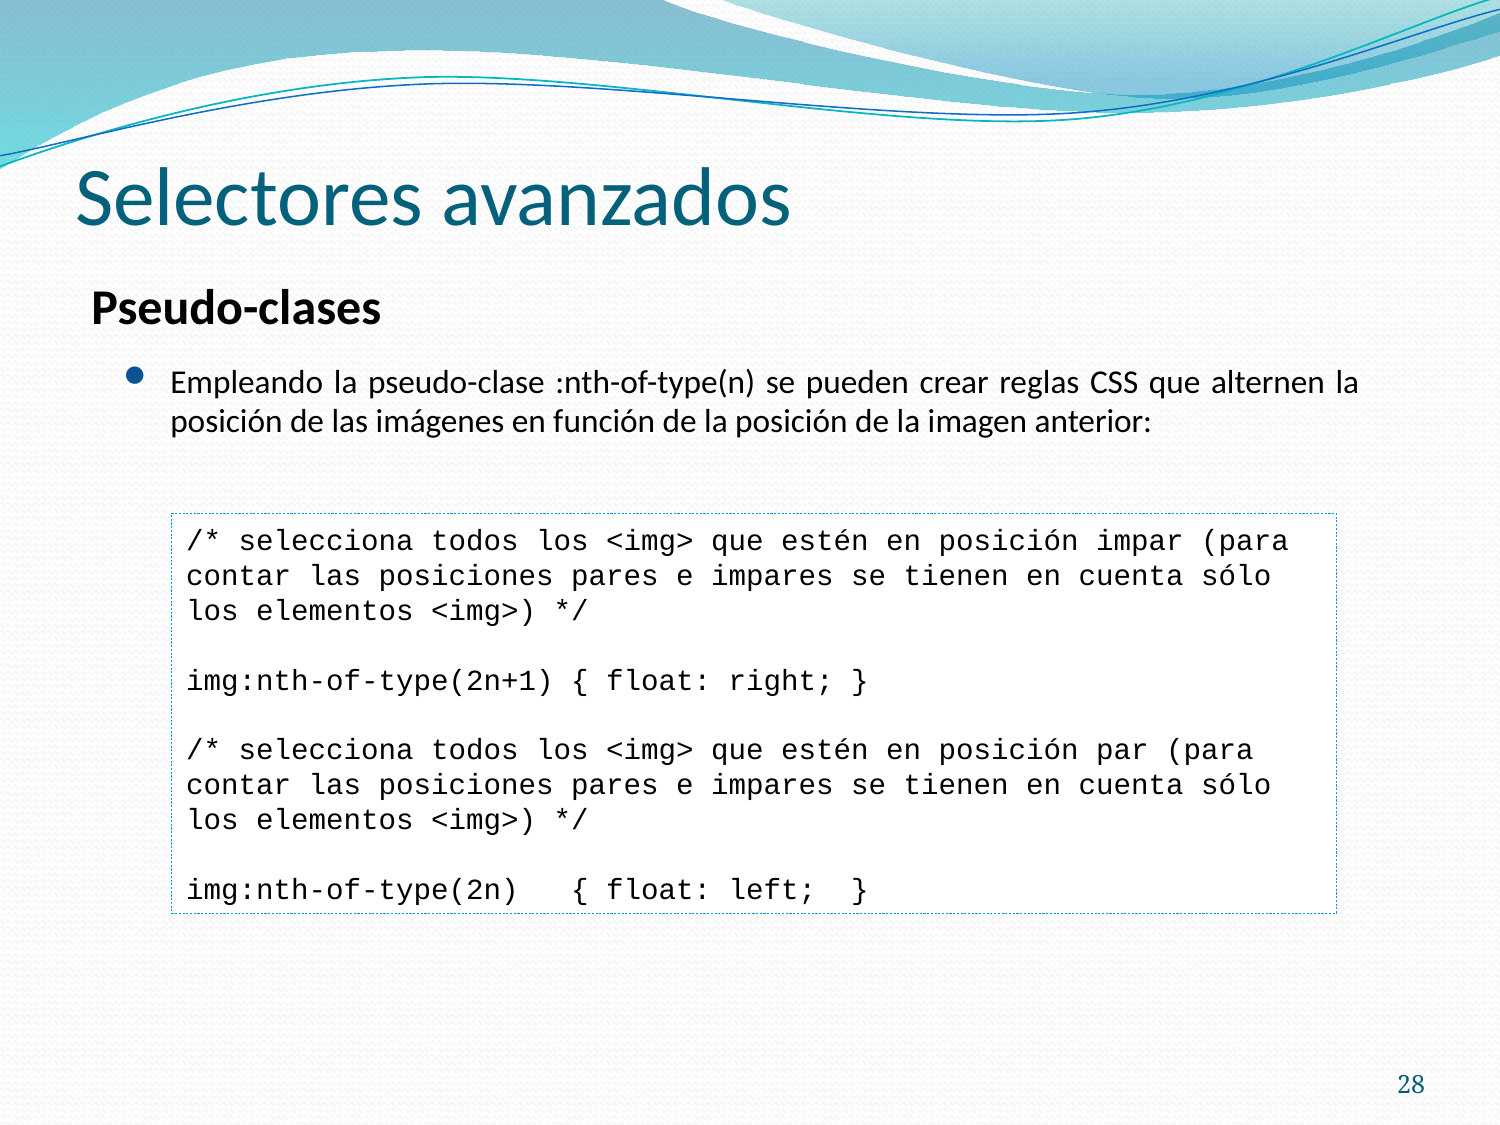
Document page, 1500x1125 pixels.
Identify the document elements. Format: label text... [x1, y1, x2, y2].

list Pseudo-clases Empleando la pseudo-clase :nth-of-type(n) se pueden crear reglas CSS que alternen la posición de las imágenes en función de la posición de la imagen anterior: [76, 255, 1376, 1071]
title Selectores avanzados [75, 54, 1471, 243]
text_box /* selecciona todos los <img> que estén en posición impar (para contar las posiciones pares e impares se tienen en cuenta sólo los elementos <img>) */ img:nth-of-type(2n+1) { float: right; } /* selecciona todos los <img> que estén en posición par (para contar las posiciones pares e impares se tienen en cuenta sólo los elementos <img>) */ img:nth-of-type(2n) { float: left; } [169, 512, 1339, 915]
slide_number 28 [1299, 1042, 1425, 1103]
